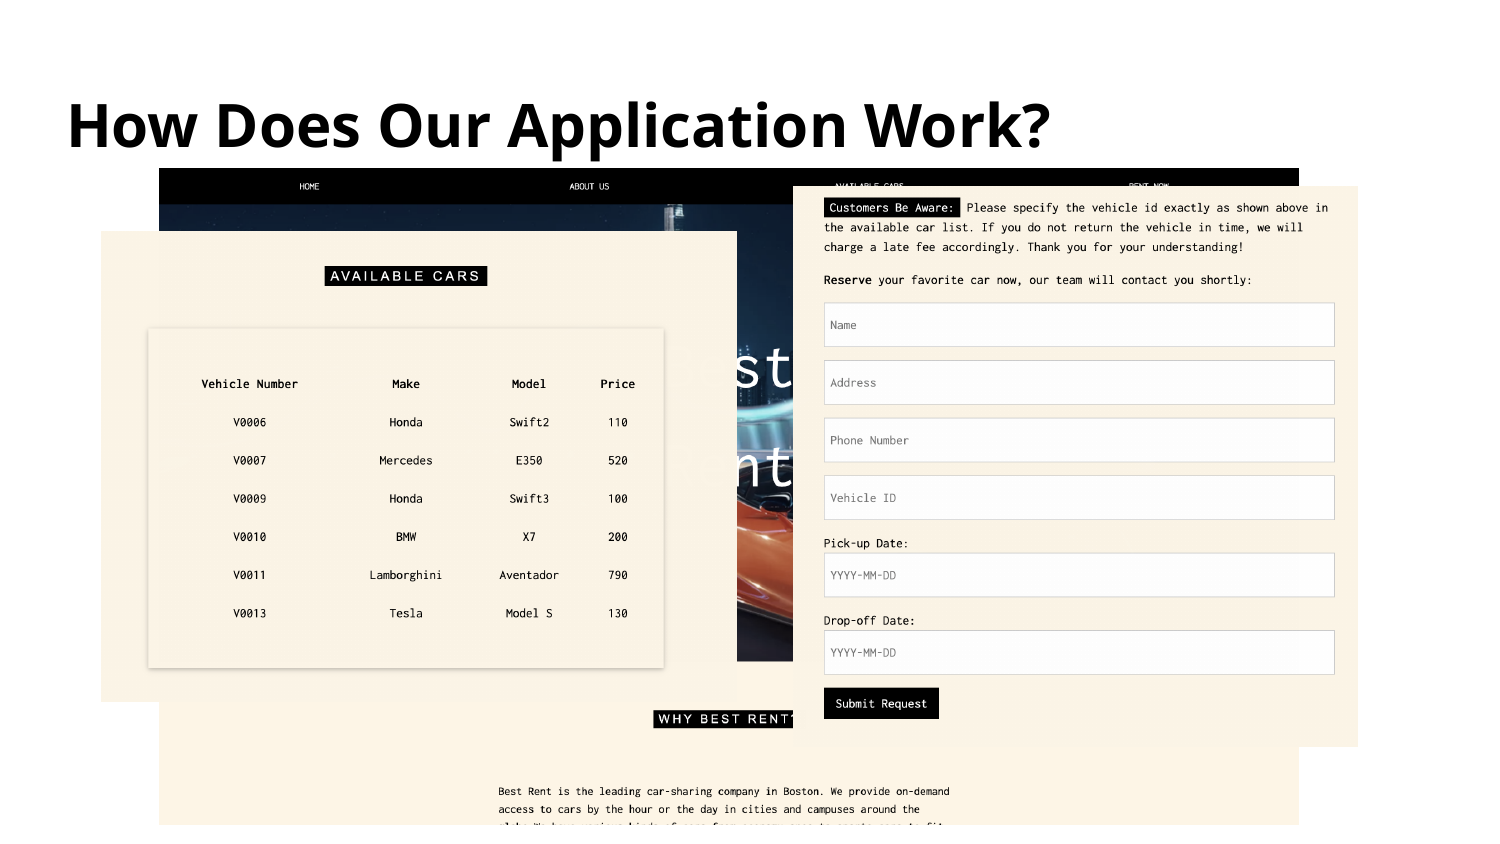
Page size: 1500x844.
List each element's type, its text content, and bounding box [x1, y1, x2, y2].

picture [101, 168, 1358, 825]
title How Does Our Application Work? [51, 72, 1449, 176]
